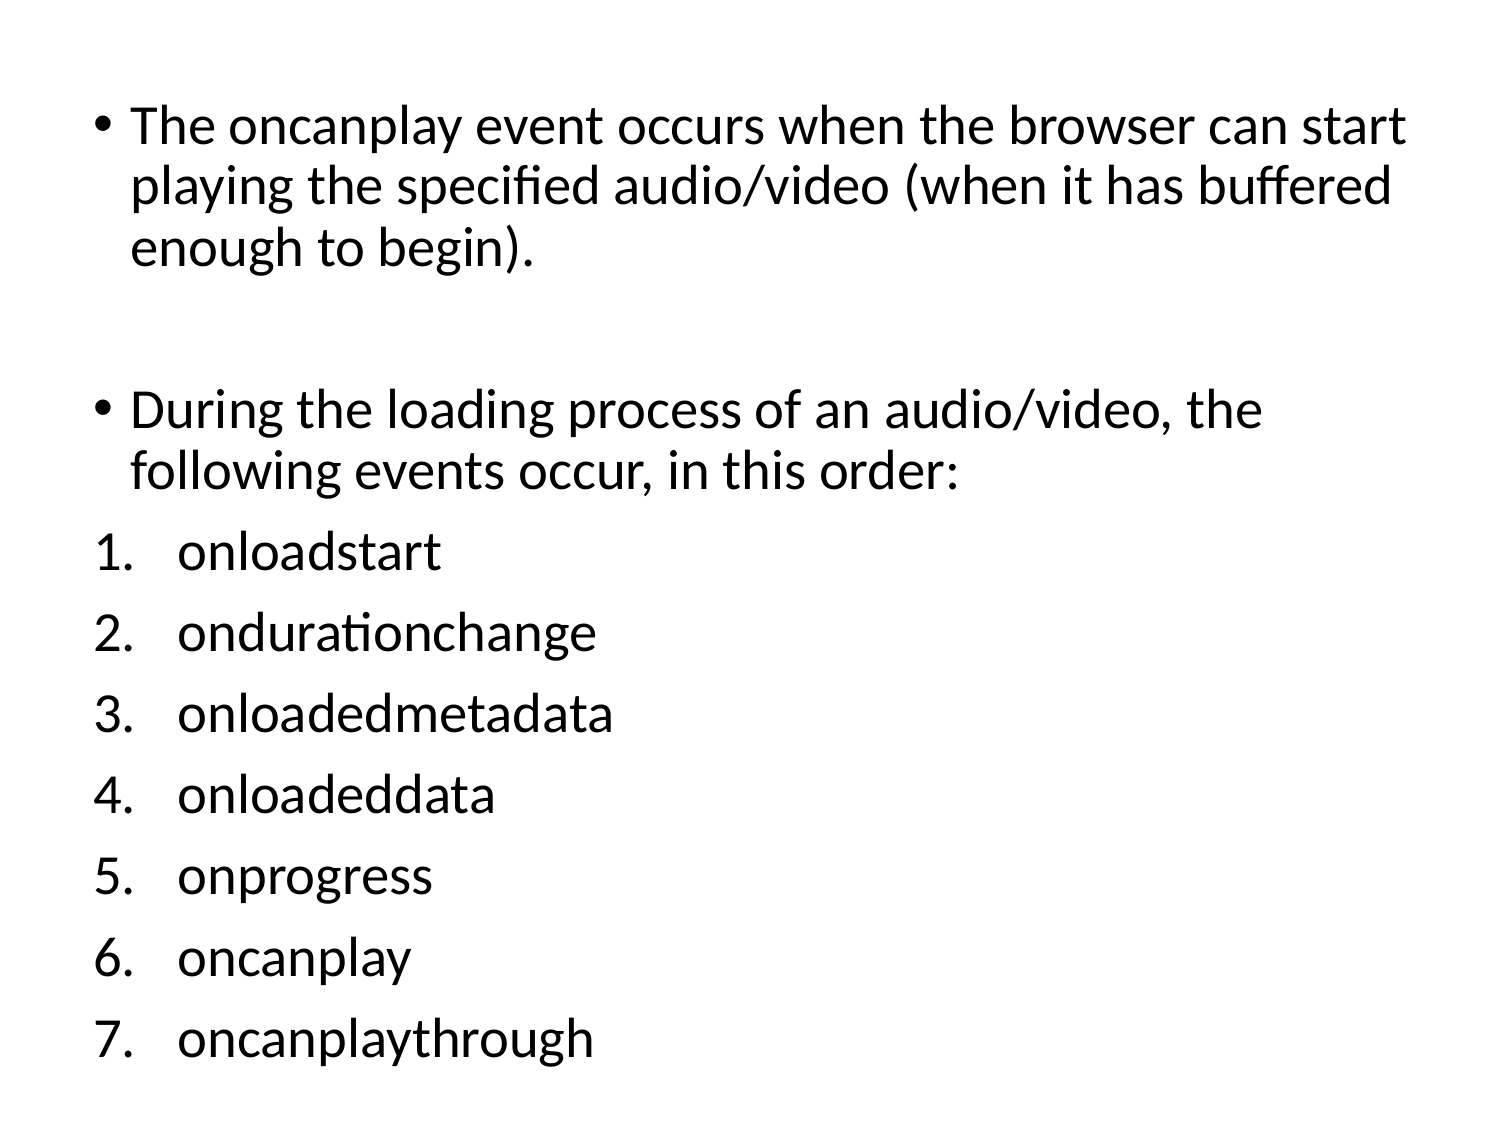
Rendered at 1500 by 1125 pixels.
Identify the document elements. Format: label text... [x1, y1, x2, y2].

list The oncanplay event occurs when the browser can start playing the specified audio/video (when it has buffered enough to begin). During the loading process of an audio/video, the following events occur, in this order: onloadstart ondurationchange onloadedmetadata onloadeddata onprogress oncanplay oncanplaythrough [78, 0, 1500, 1086]
